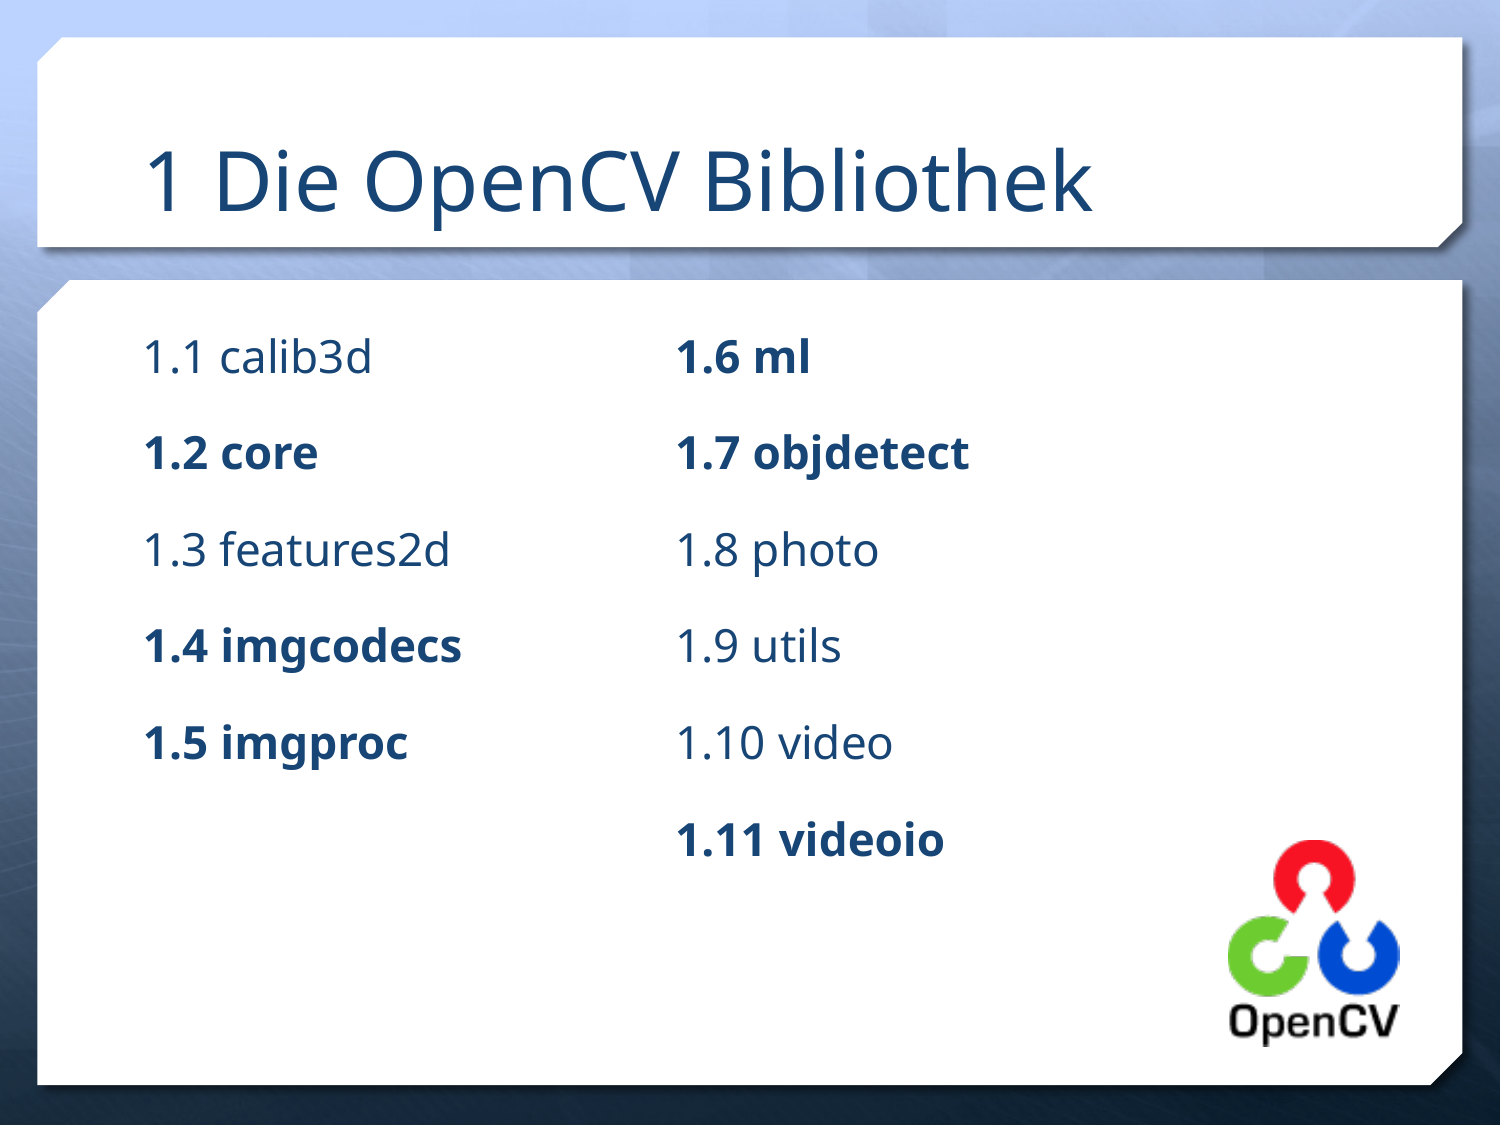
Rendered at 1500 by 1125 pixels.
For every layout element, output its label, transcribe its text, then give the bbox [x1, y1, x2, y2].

title 1 Die OpenCV Bibliothek [127, 48, 1372, 236]
list 1.1 calib3d 1.2 core 1.3 features2d 1.4 imgcodecs 1.5 imgproc [127, 319, 521, 1047]
picture [1228, 840, 1401, 1048]
text_box 1.6 ml 1.7 objdetect 1.8 photo 1.9 utils 1.10 video 1.11 videoio [660, 319, 1054, 1047]
